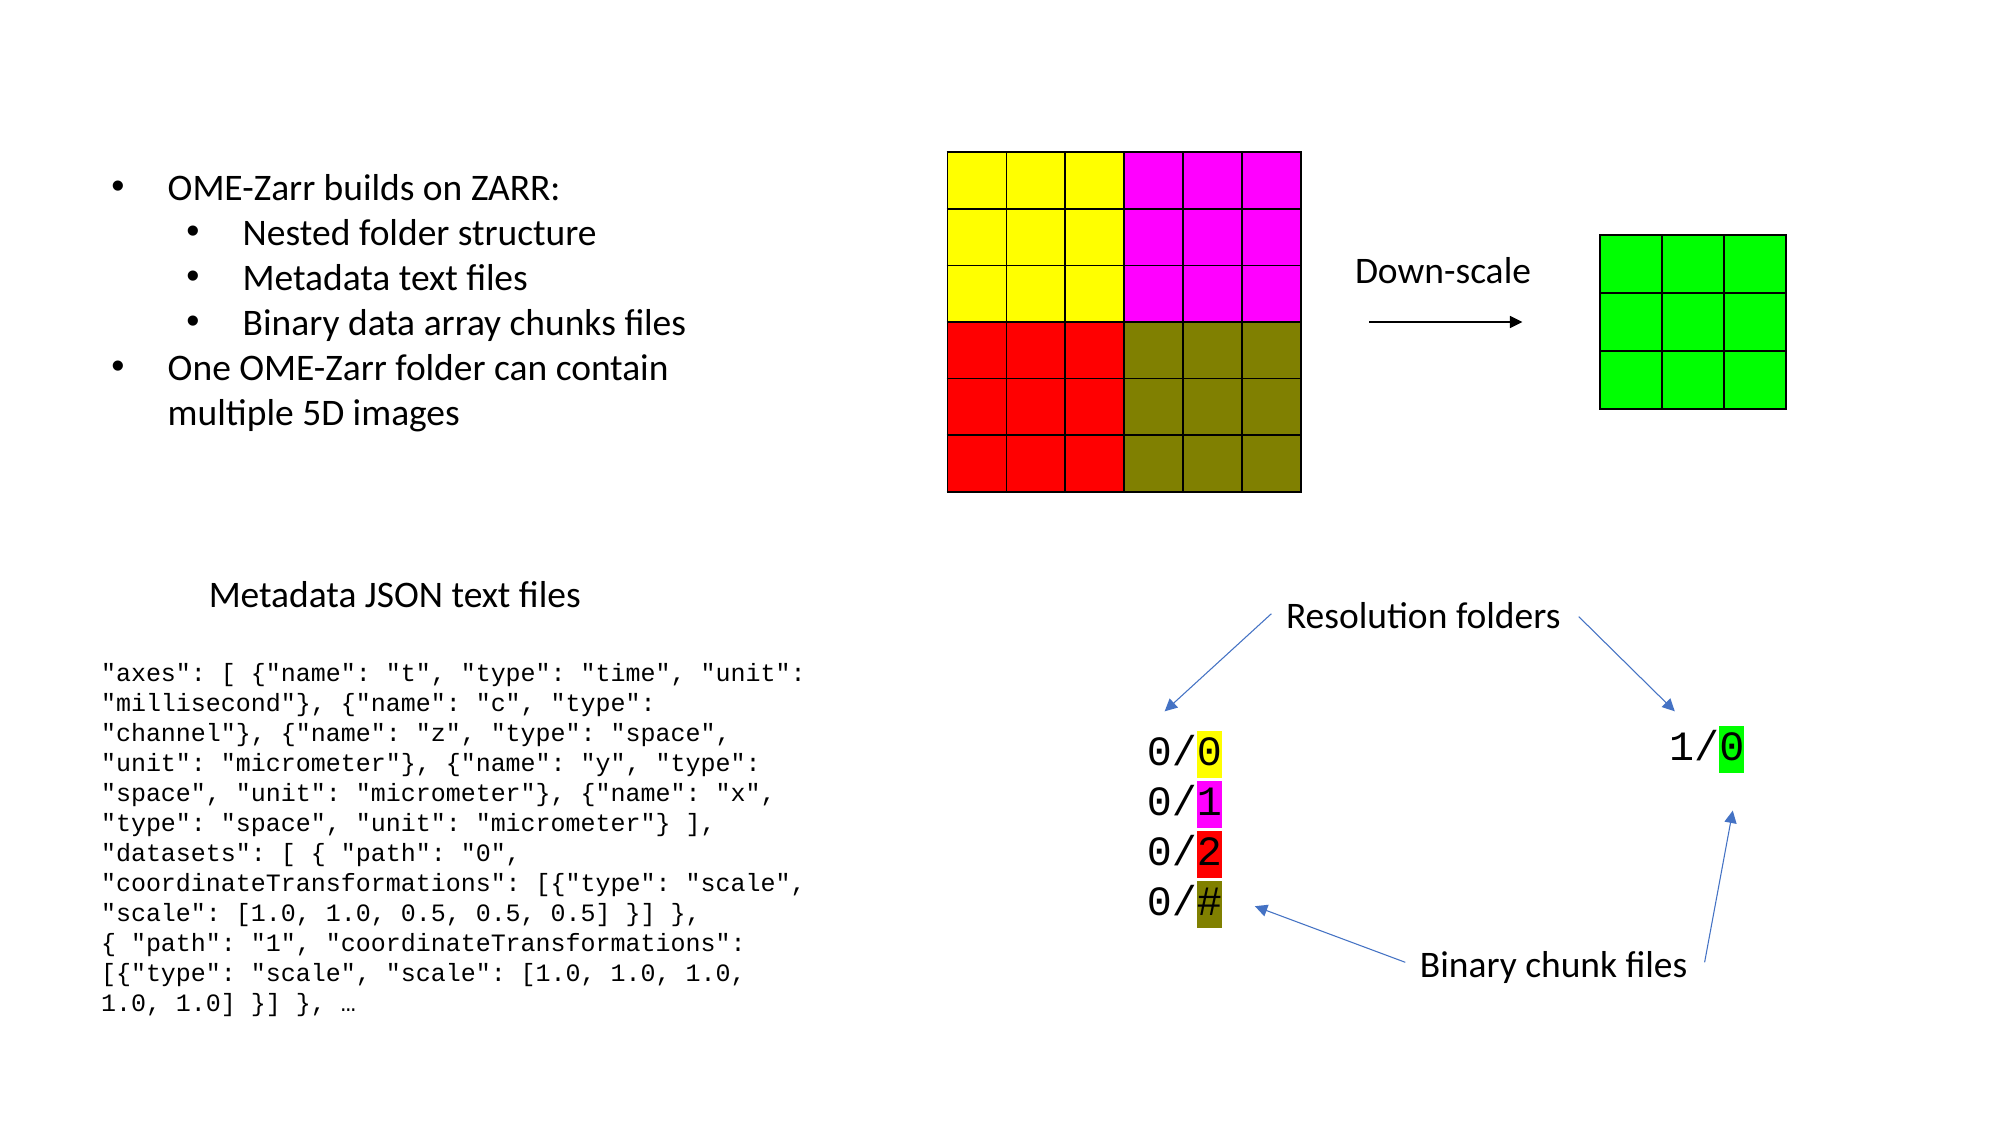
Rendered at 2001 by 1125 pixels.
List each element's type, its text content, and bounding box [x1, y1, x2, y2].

table_cell [1243, 379, 1300, 434]
table_cell [1125, 266, 1182, 321]
text_box 1/0 [1654, 711, 1760, 777]
table_cell [1007, 379, 1064, 434]
table_cell [1184, 323, 1241, 378]
table_cell [1125, 210, 1182, 265]
table_cell [1663, 294, 1723, 350]
table_cell [1184, 436, 1241, 491]
table_cell [1663, 352, 1723, 408]
text_box Binary chunk files [1405, 932, 1705, 993]
text_box Resolution folders [1271, 583, 1599, 644]
table_header [1007, 153, 1064, 208]
text_box 0/0 0/1 0/2 0/# [1132, 716, 1251, 1032]
table_cell [1066, 210, 1123, 265]
table_header [1243, 153, 1300, 208]
table_header [1066, 153, 1123, 208]
table_header [948, 153, 1006, 208]
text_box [1164, 614, 1272, 712]
table_header [1725, 236, 1785, 292]
table_cell [1243, 436, 1300, 491]
table_cell [948, 379, 1006, 434]
table_cell [1601, 294, 1661, 350]
table_header [1663, 236, 1723, 292]
table_cell [1184, 379, 1241, 434]
table_cell [1184, 210, 1241, 265]
text_box "axes": [ {"name": "t", "type": "time", "unit": "millisecond"}, {"name": "c", "type": "channel"}, {"name": "z", "type": "space", "unit": "micrometer"}, {"name": "y", "type": "space", "unit": "micrometer"}, {"name": "x", "type": "space", "unit": "micrometer"} ], "datasets": [ { "path": "0", "coordinateTransformations": [{"type": "scale", "scale": [1.0, 1.0, 0.5, 0.5, 0.5] }] }, { "path": "1", "coordinateTransformations": [{"type": "scale", "scale": [1.0, 1.0, 1.0, 1.0, 1.0] }] }, … [86, 649, 829, 1024]
table_cell [1243, 323, 1300, 378]
table_cell [1066, 379, 1123, 434]
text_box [1704, 810, 1733, 963]
table_cell [948, 210, 1006, 265]
table_cell [1184, 266, 1241, 321]
table_cell [1066, 323, 1123, 378]
table_cell [1125, 436, 1182, 491]
table_cell [948, 266, 1006, 321]
text_box Down-scale [1301, 238, 1585, 299]
table_cell [948, 323, 1006, 378]
table_cell [1007, 436, 1064, 491]
table_cell [1066, 436, 1123, 491]
table_cell [1725, 294, 1785, 350]
table_header [1125, 153, 1182, 208]
text_box Metadata JSON text files [193, 562, 596, 623]
table_cell [1007, 210, 1064, 265]
table_header [1601, 236, 1661, 292]
table_cell [1125, 323, 1182, 378]
text_box OME-Zarr builds on ZARR: Nested folder structure Metadata text files Binary data array chunks files One OME-Zarr folder can contain multiple 5D images [96, 155, 773, 441]
table_cell [1243, 210, 1300, 265]
table_header [1184, 153, 1241, 208]
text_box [1254, 906, 1406, 963]
table_cell [1007, 323, 1064, 378]
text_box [1578, 616, 1675, 712]
table_cell [1725, 352, 1785, 408]
table_cell [1066, 266, 1123, 321]
table_cell [948, 436, 1006, 491]
table_cell [1601, 352, 1661, 408]
table_cell [1007, 266, 1064, 321]
table_cell [1125, 379, 1182, 434]
table_cell [1243, 266, 1300, 321]
